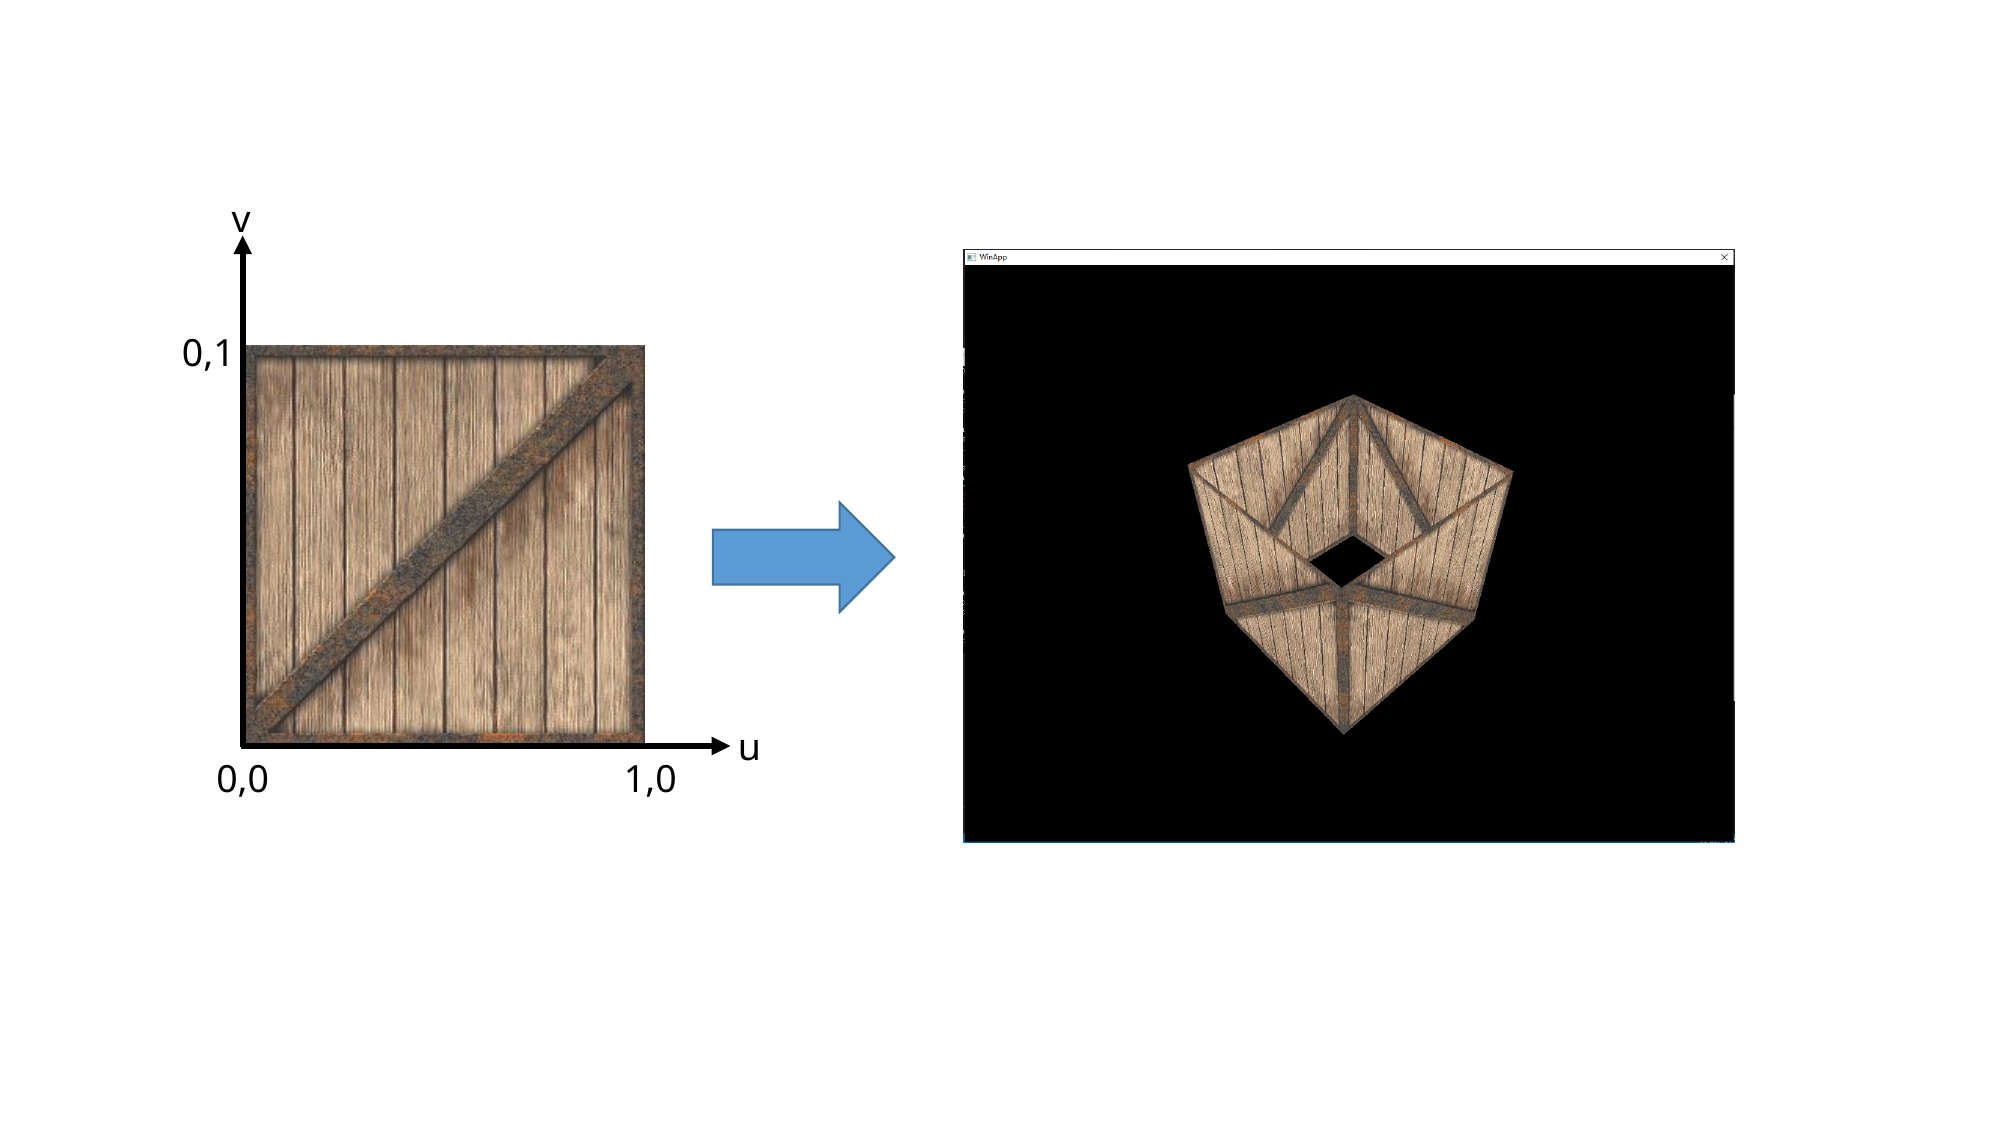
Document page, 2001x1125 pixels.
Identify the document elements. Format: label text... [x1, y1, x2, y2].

picture [962, 249, 1735, 843]
text_box 0,1 [243, 322, 250, 345]
picture [243, 345, 645, 745]
text_box 1,0 [609, 747, 692, 808]
text_box 0,0 [201, 747, 284, 808]
text_box 0,0 [958, 532, 962, 592]
text_box v [216, 188, 266, 248]
text_box 0,1 [167, 322, 242, 382]
text_box [711, 499, 896, 615]
text_box u [723, 715, 776, 776]
